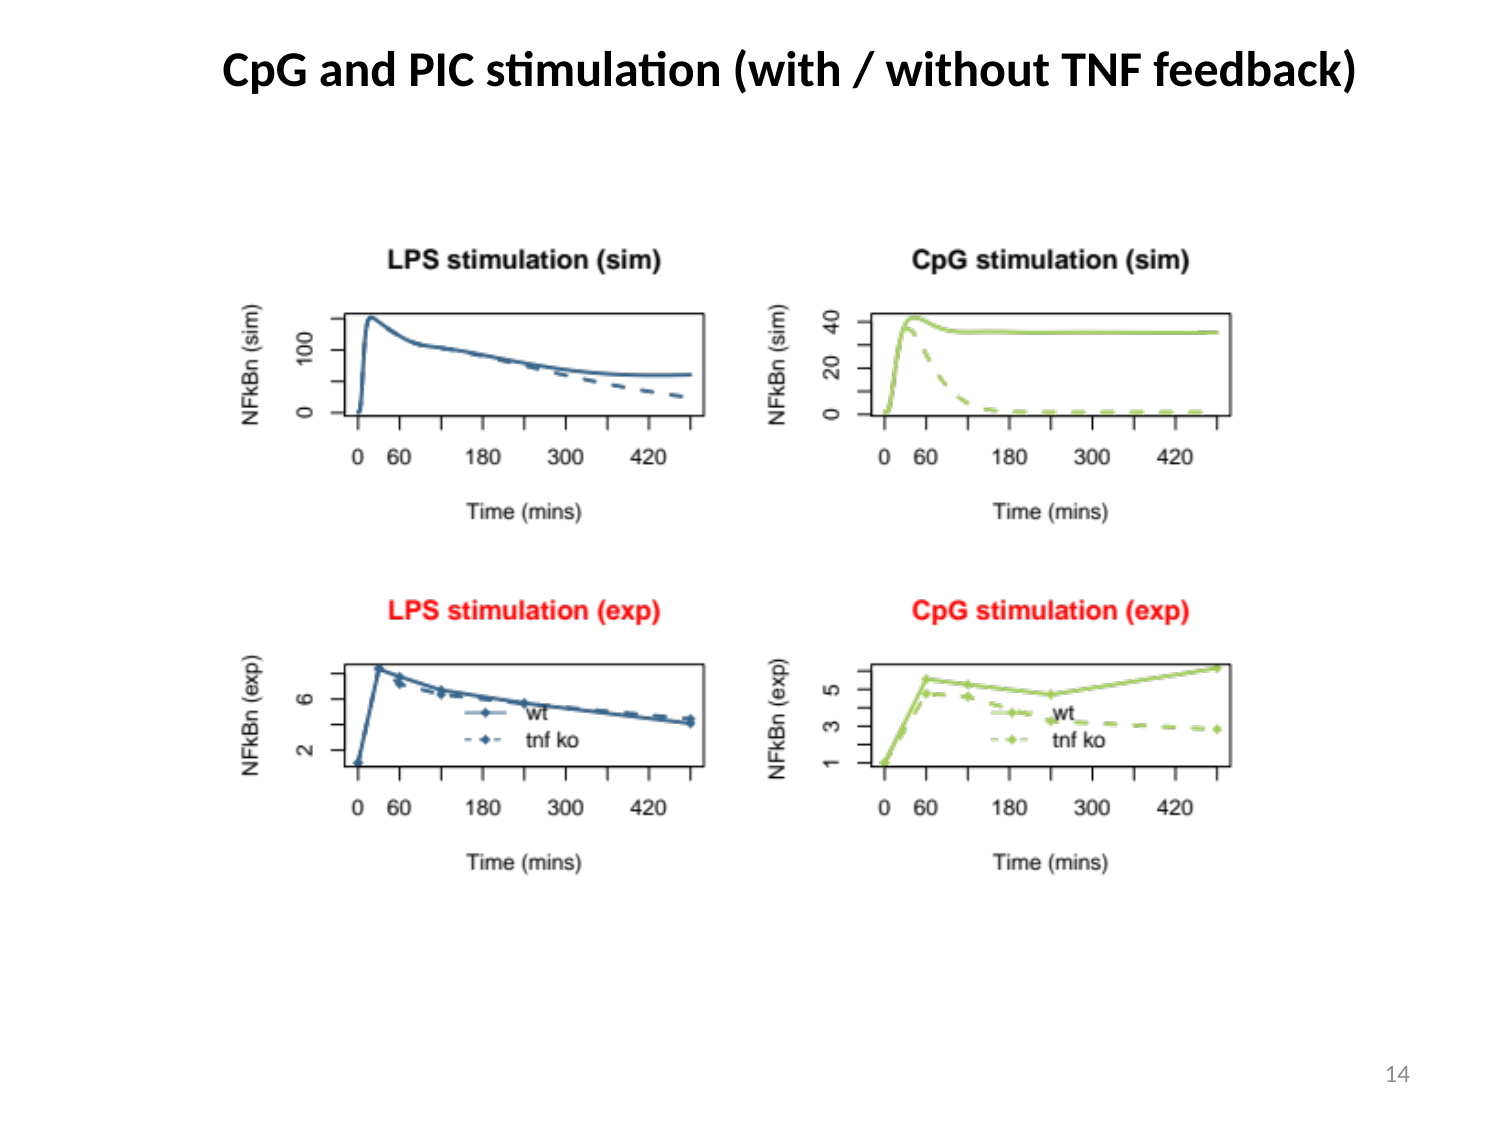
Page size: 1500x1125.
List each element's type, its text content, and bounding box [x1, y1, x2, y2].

text_box CpG and PIC stimulation (with / without TNF feedback) [196, 29, 1373, 104]
slide_number 14 [1074, 1042, 1425, 1103]
picture [86, 153, 1427, 902]
